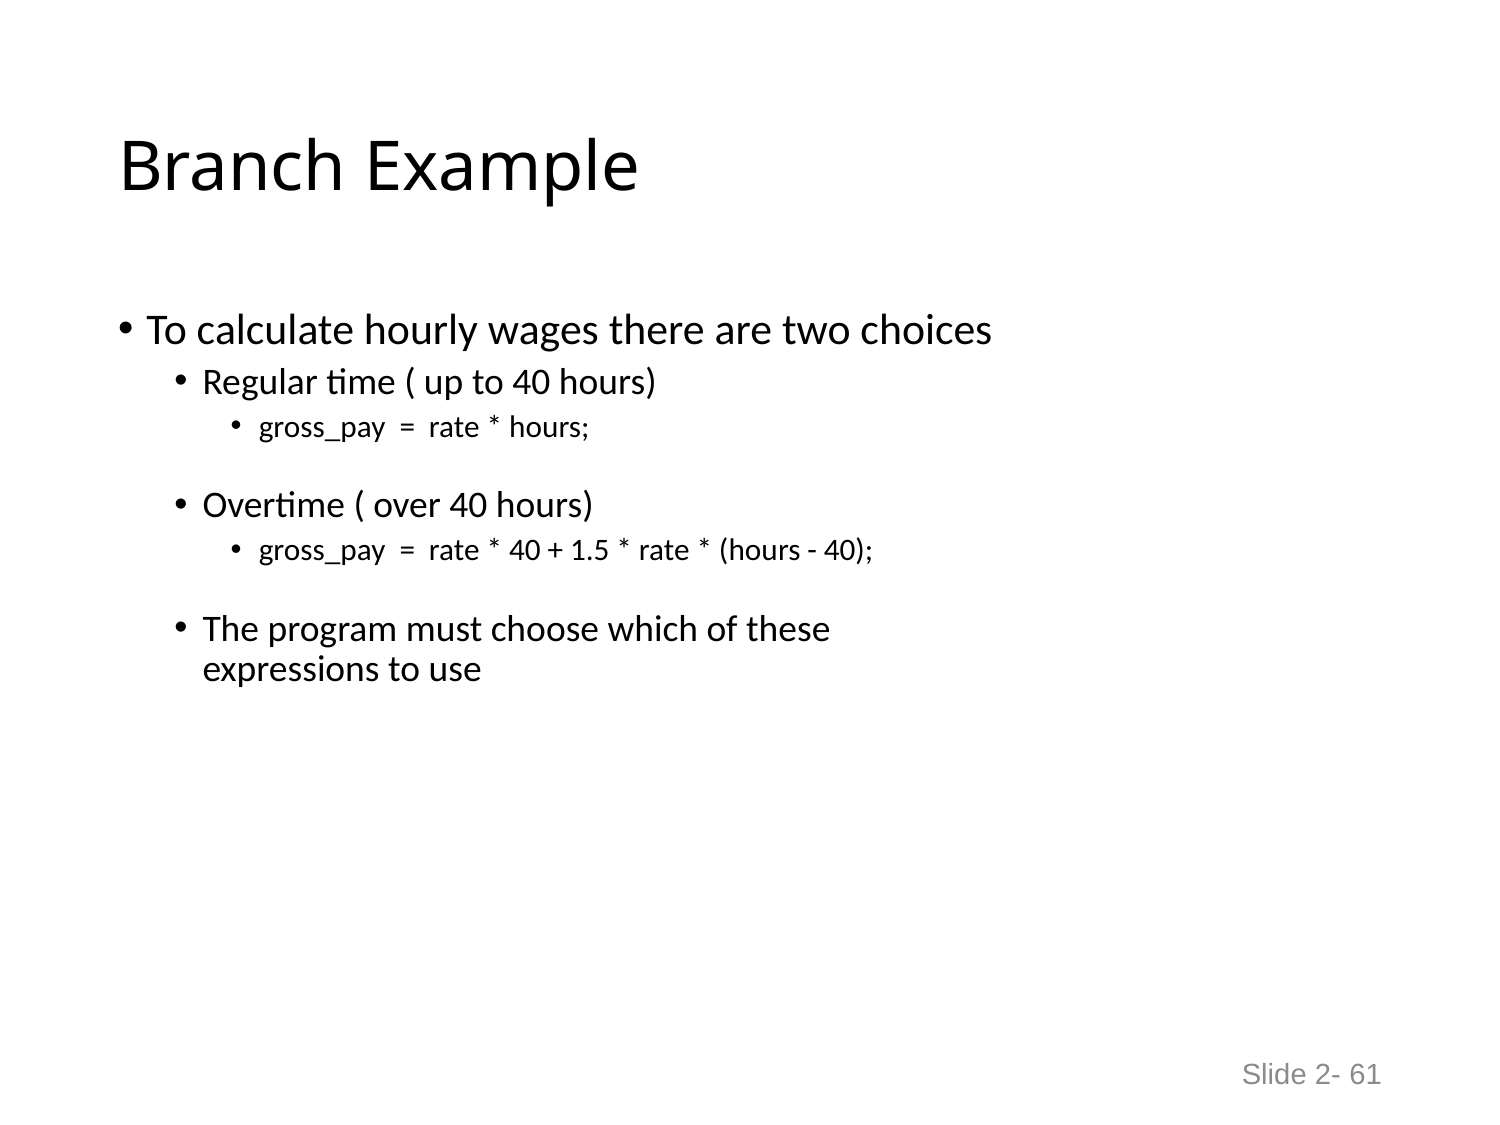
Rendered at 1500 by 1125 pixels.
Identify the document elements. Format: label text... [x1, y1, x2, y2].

list To calculate hourly wages there are two choices Regular time ( up to 40 hours) gross_pay = rate * hours; Overtime ( over 40 hours) gross_pay = rate * 40 + 1.5 * rate * (hours - 40); The program must choose which of these expressions to use [103, 299, 1397, 1014]
slide_number Slide 2- 61 [1059, 1042, 1397, 1103]
title Branch Example [103, 59, 1397, 278]
